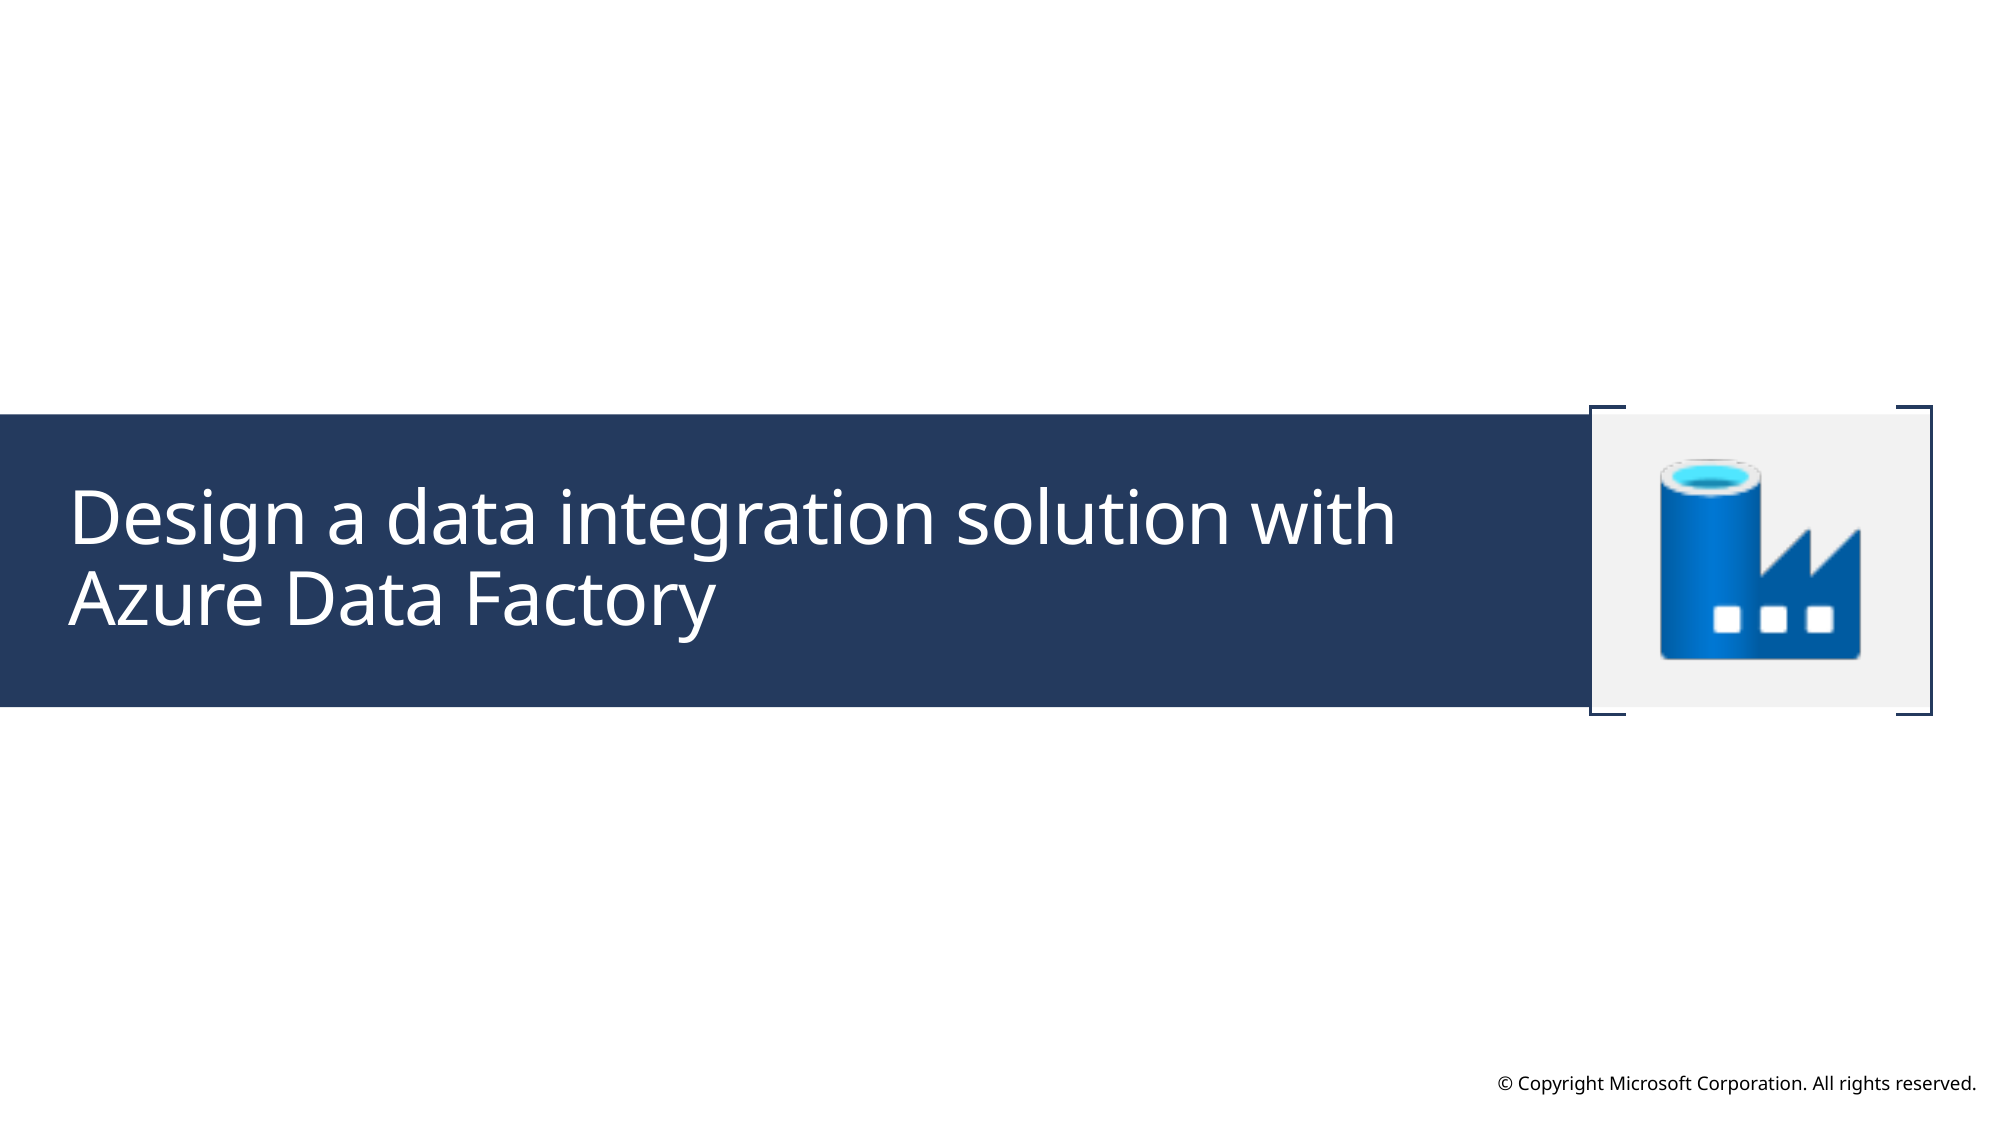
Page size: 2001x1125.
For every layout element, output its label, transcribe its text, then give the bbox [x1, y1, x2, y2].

picture [1656, 455, 1867, 667]
title Design a data integration solution with Azure Data Factory [68, 414, 1577, 708]
